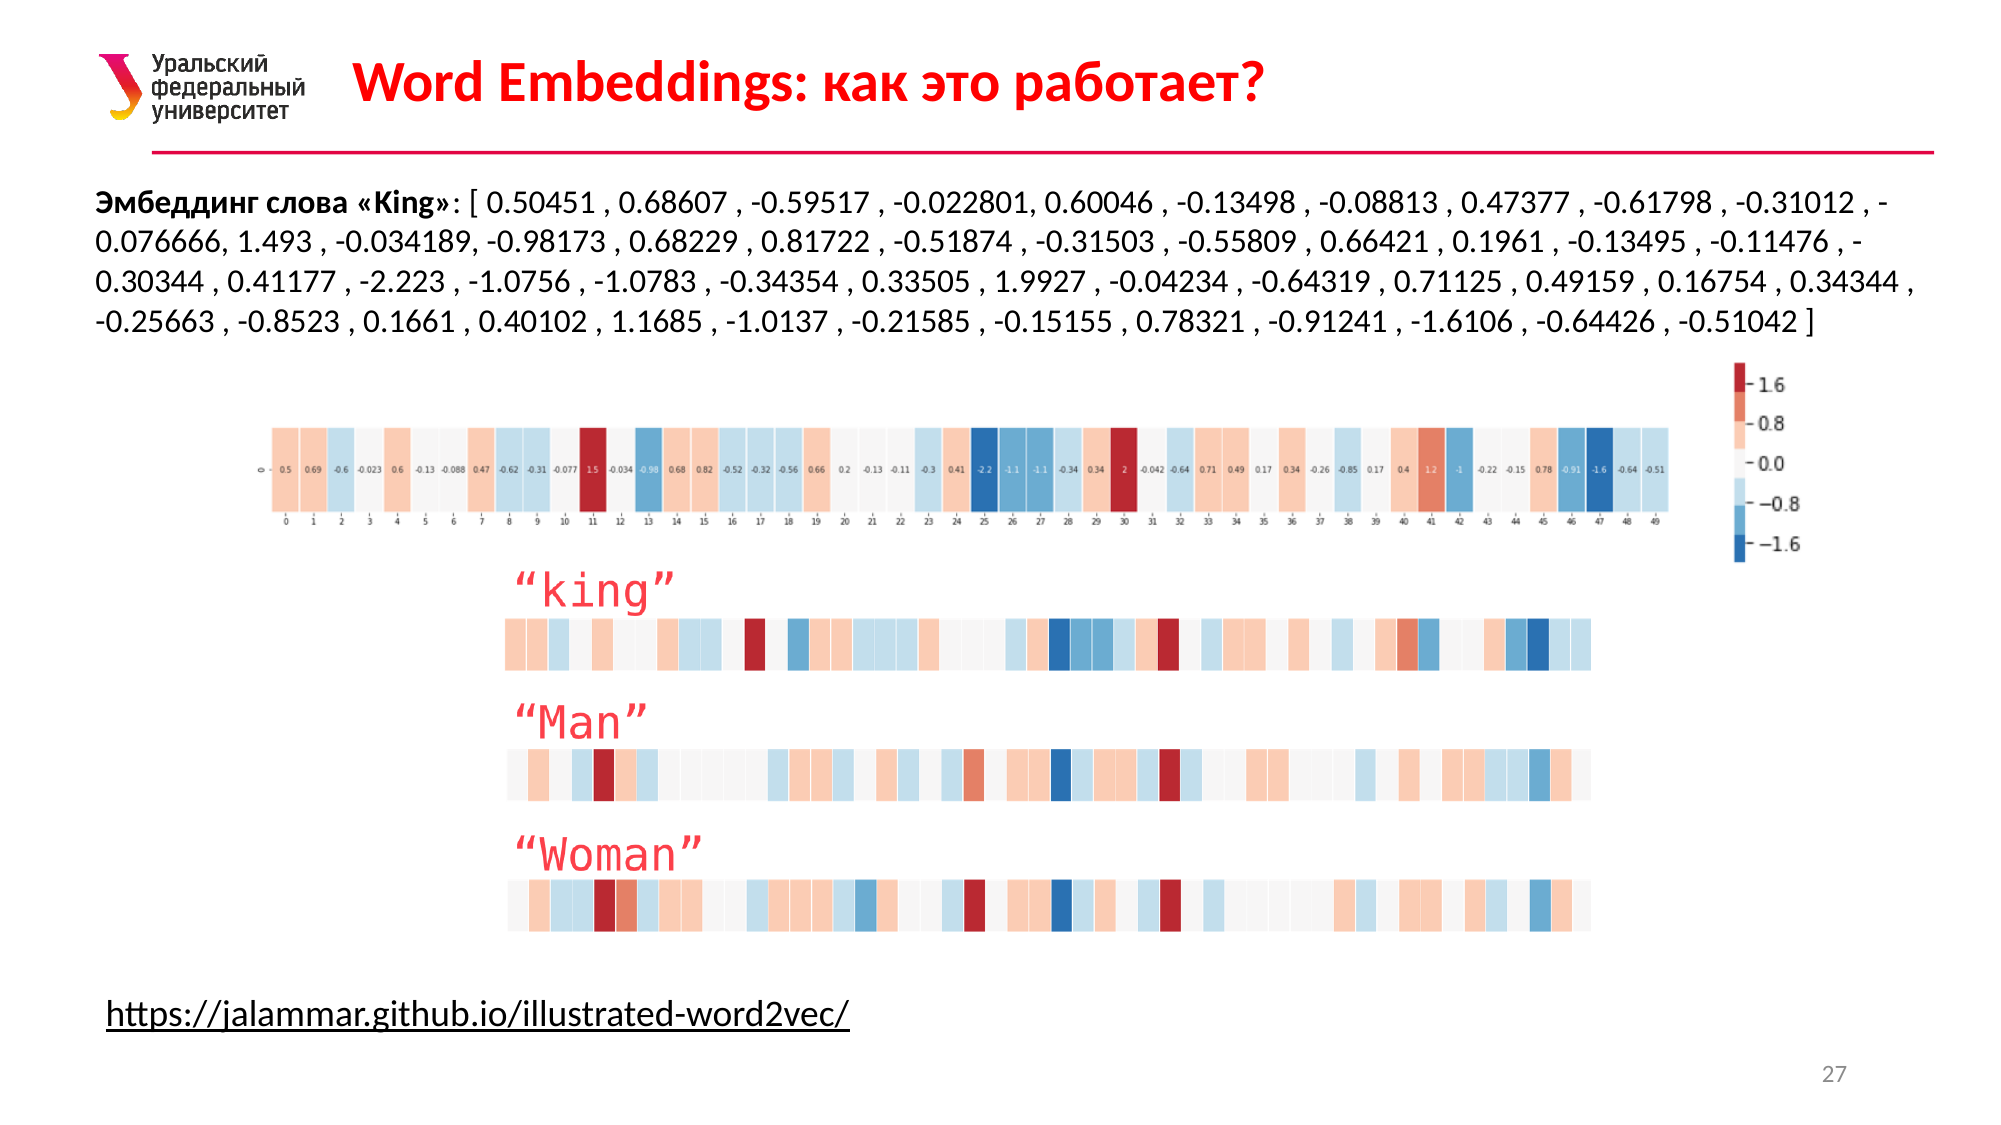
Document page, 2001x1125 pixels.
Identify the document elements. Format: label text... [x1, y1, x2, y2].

text_box [151, 150, 1935, 155]
text_box https://jalammar.github.io/illustrated-word2vec/ [90, 982, 874, 1042]
text_box Эмбеддинг слова «King»: [ 0.50451 , 0.68607 , -0.59517 , -0.022801, 0.60046 , -0.13498 , -0.08813 , 0.47377 , -0.61798 , -0.31012 , -0.076666, 1.493 , -0.034189, -0.98173 , 0.68229 , 0.81722 , -0.51874 , -0.31503 , -0.55809 , 0.66421 , 0.1961 , -0.13495 , -0.11476 , -0.30344 , 0.41177 , -2.223 , -1.0756 , -1.0783 , -0.34354 , 0.33505 , 1.9927 , -0.04234 , -0.64319 , 0.71125 , 0.49159 , 0.16754 , 0.34344 , -0.25663 , -0.8523 , 0.1661 , 0.40102 , 1.1685 , -1.0137 , -0.21585 , -0.15155 , 0.78321 , -0.91241 , -1.6106 , -0.64426 , -0.51042 ] [80, 172, 1935, 347]
picture [249, 339, 1837, 942]
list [98, 52, 320, 124]
text_box Word Embeddings: как это работает? [337, 36, 1945, 121]
slide_number 27 [1412, 1042, 1863, 1103]
